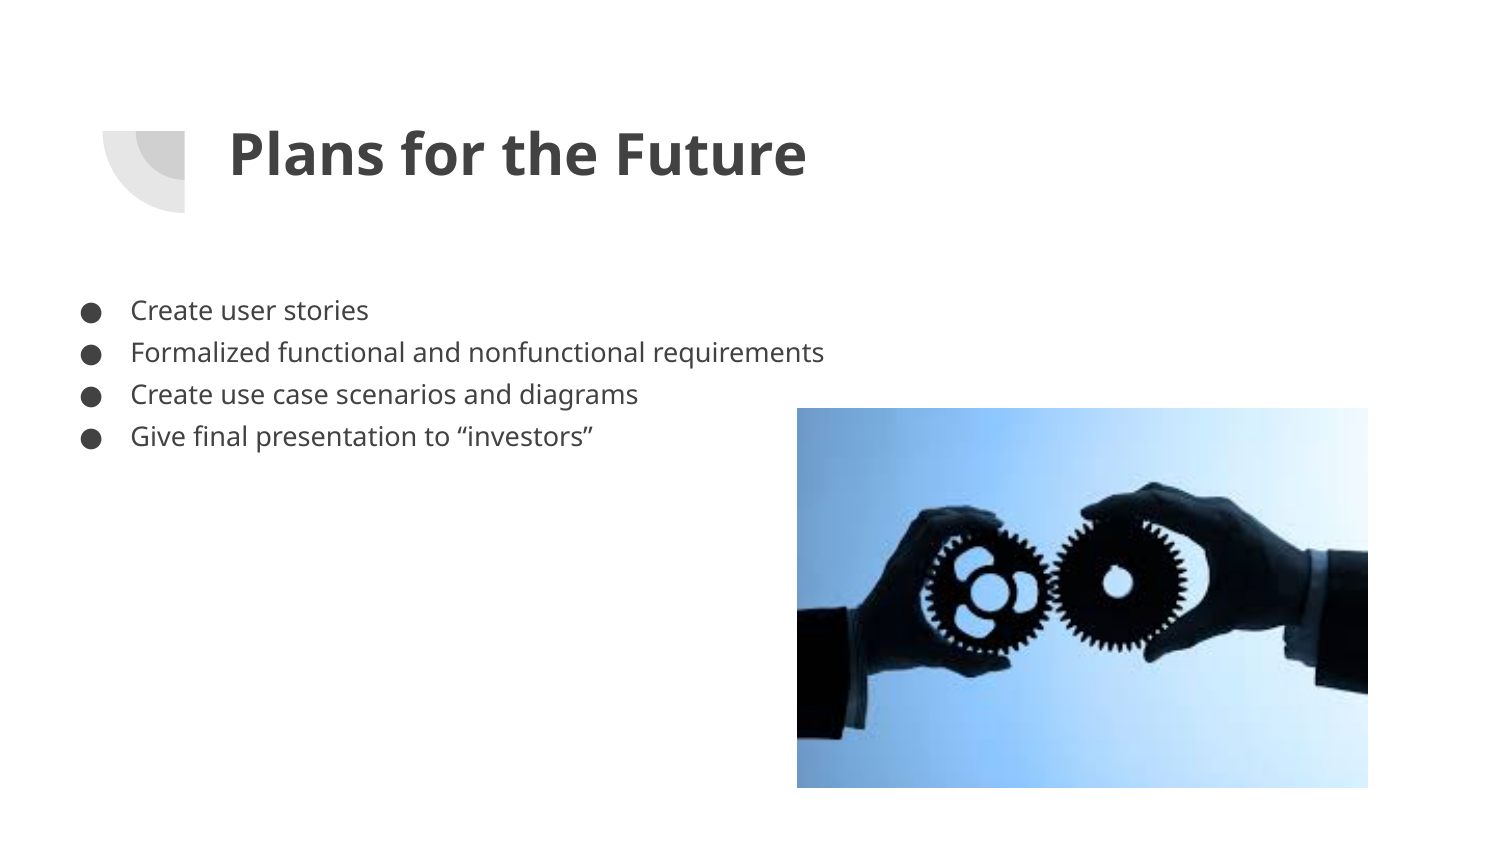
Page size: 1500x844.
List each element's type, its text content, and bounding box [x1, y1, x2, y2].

picture [797, 408, 1368, 789]
list Create user stories Formalized functional and nonfunctional requirements Create use case scenarios and diagrams Give final presentation to “investors” [40, 270, 1194, 688]
title Plans for the Future [213, 98, 1368, 263]
